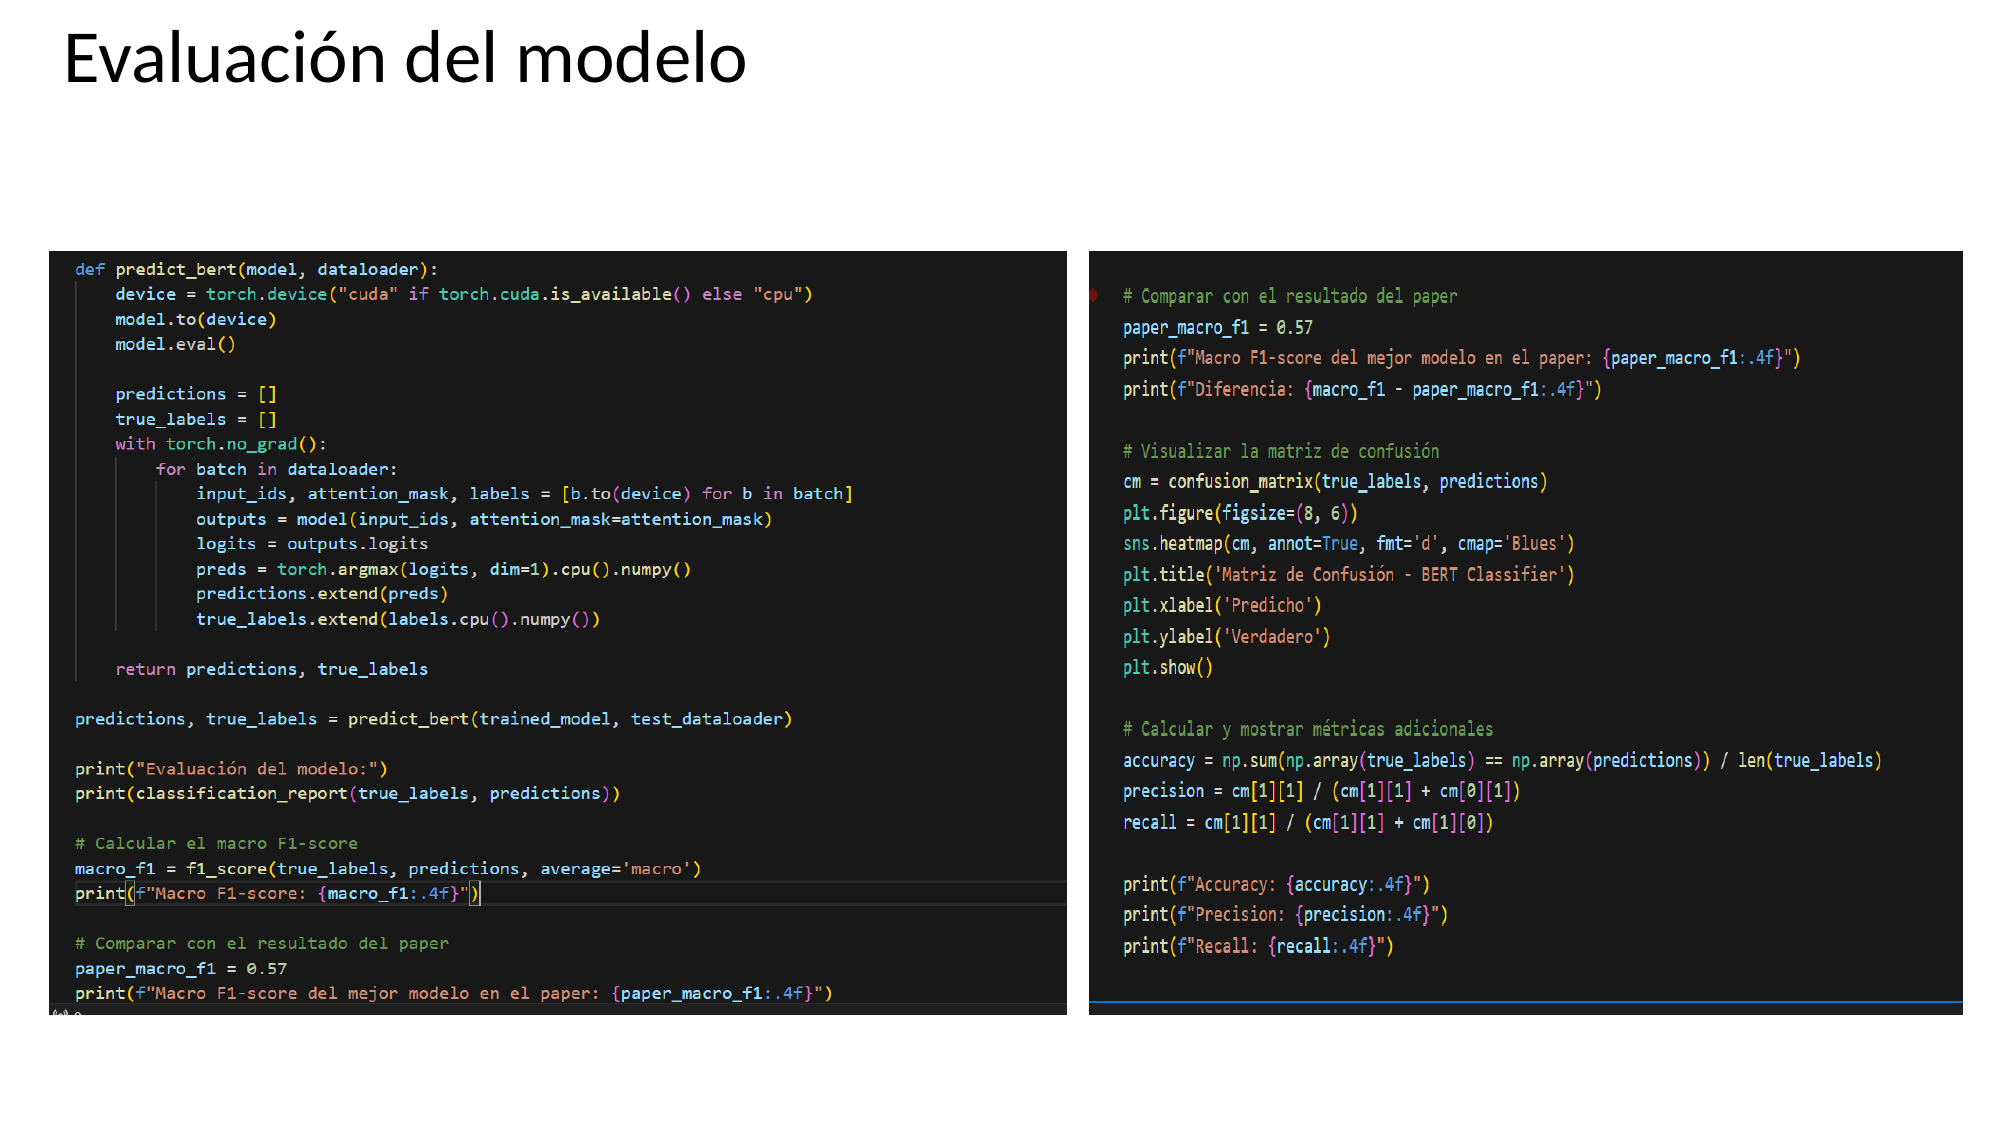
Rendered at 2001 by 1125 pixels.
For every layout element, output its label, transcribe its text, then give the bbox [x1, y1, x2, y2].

picture [1089, 251, 1963, 1015]
picture [49, 251, 1067, 1015]
text_box Evaluación del modelo [49, 0, 1104, 105]
